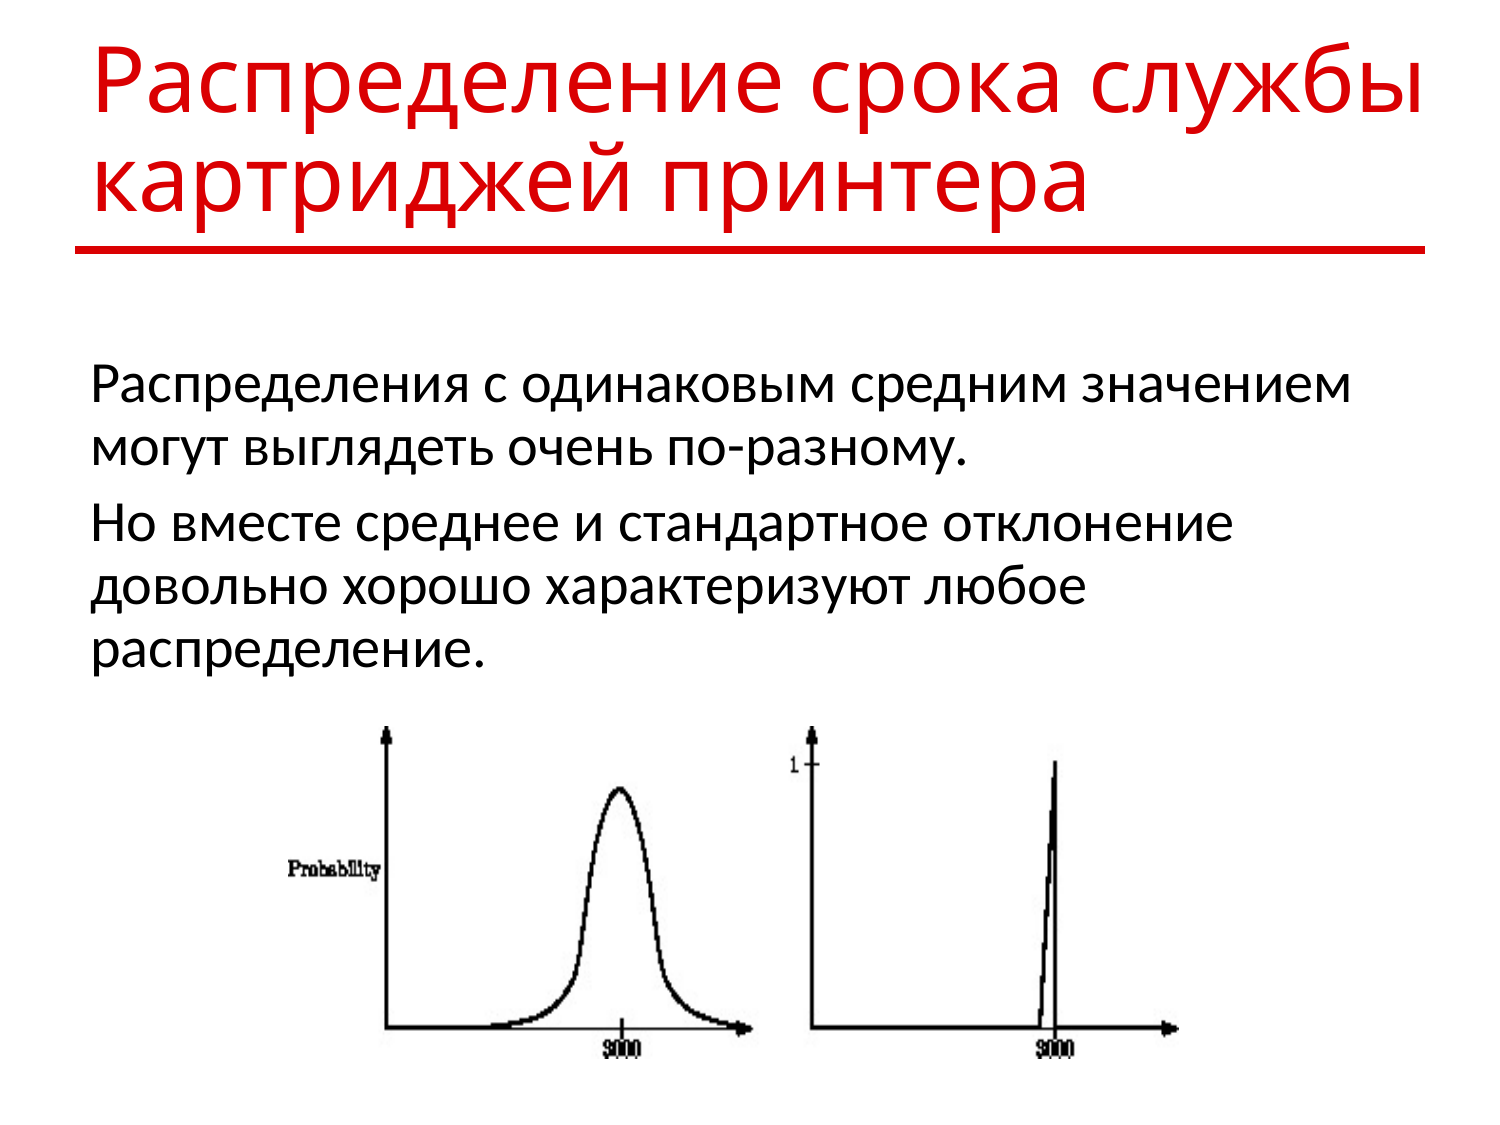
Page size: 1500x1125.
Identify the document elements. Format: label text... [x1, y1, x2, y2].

picture [288, 726, 1180, 1059]
title Распределение срока службы картриджей принтера [75, 106, 1463, 247]
list Распределения с одинаковым средним значением могут выглядеть очень по-разному. Но вместе среднее и стандартное отклонение довольно хорошо характеризуют любое распределение. [75, 337, 1425, 949]
